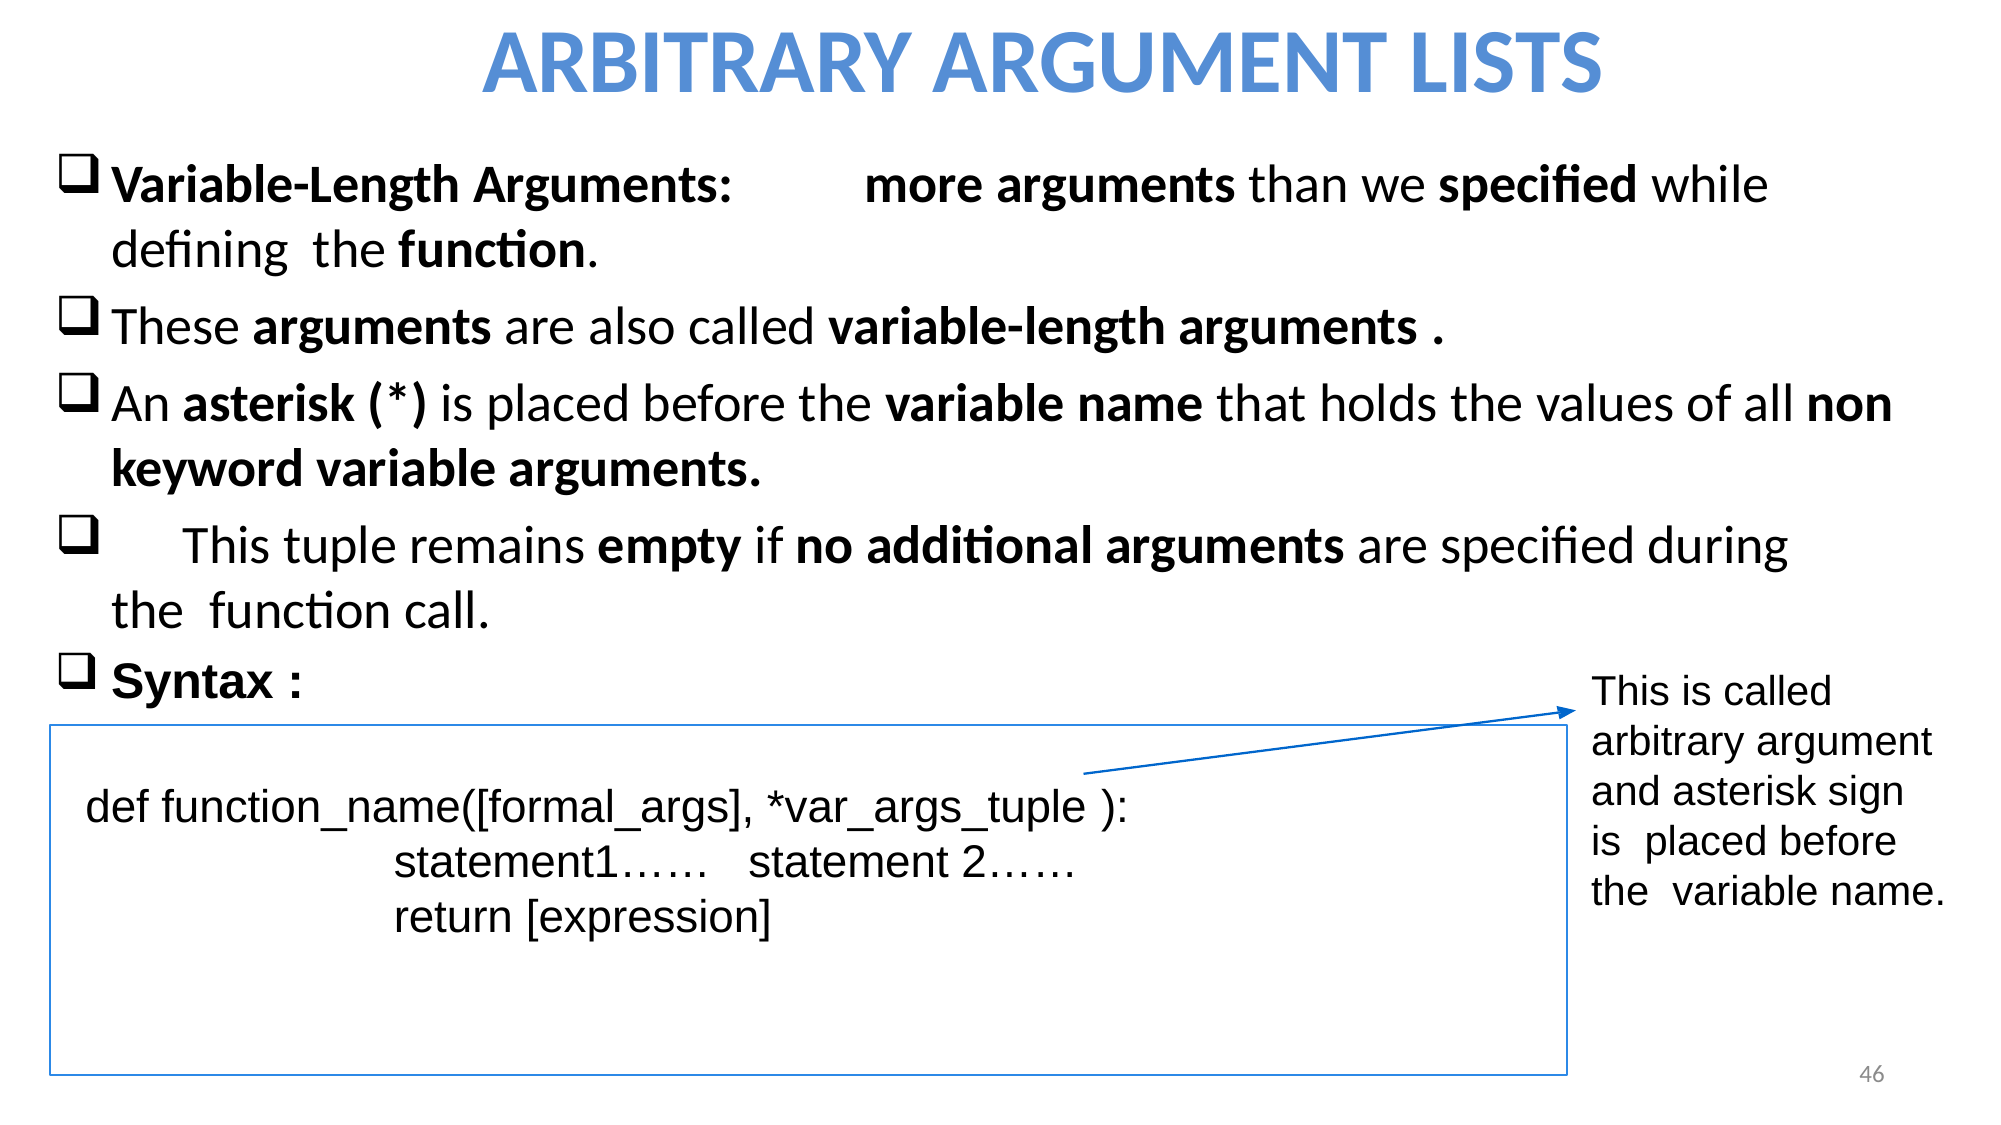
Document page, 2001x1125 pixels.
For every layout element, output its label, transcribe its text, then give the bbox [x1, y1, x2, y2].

text_box def function_name([formal_args], *var_args_tuple ): statement1…… statement 2…… return [expression] [83, 774, 1534, 942]
text_box Variable-Length Arguments: more arguments than we specified while defining the function. These arguments are also called variable-length arguments . An asterisk (*) is placed before the variable name that holds the values of all non keyword variable arguments. This tuple remains empty if no additional arguments are specified during the function call. [52, 146, 1940, 640]
text_box Syntax : [52, 645, 500, 708]
slide_number 46 [1433, 1042, 1900, 1103]
text_box [49, 725, 1567, 1076]
title ARBITRARY ARGUMENT LISTS [99, 0, 1984, 150]
text_box This is called arbitrary argument and asterisk sign is placed before the variable name. [1589, 661, 1948, 914]
text_box [1083, 705, 1576, 775]
